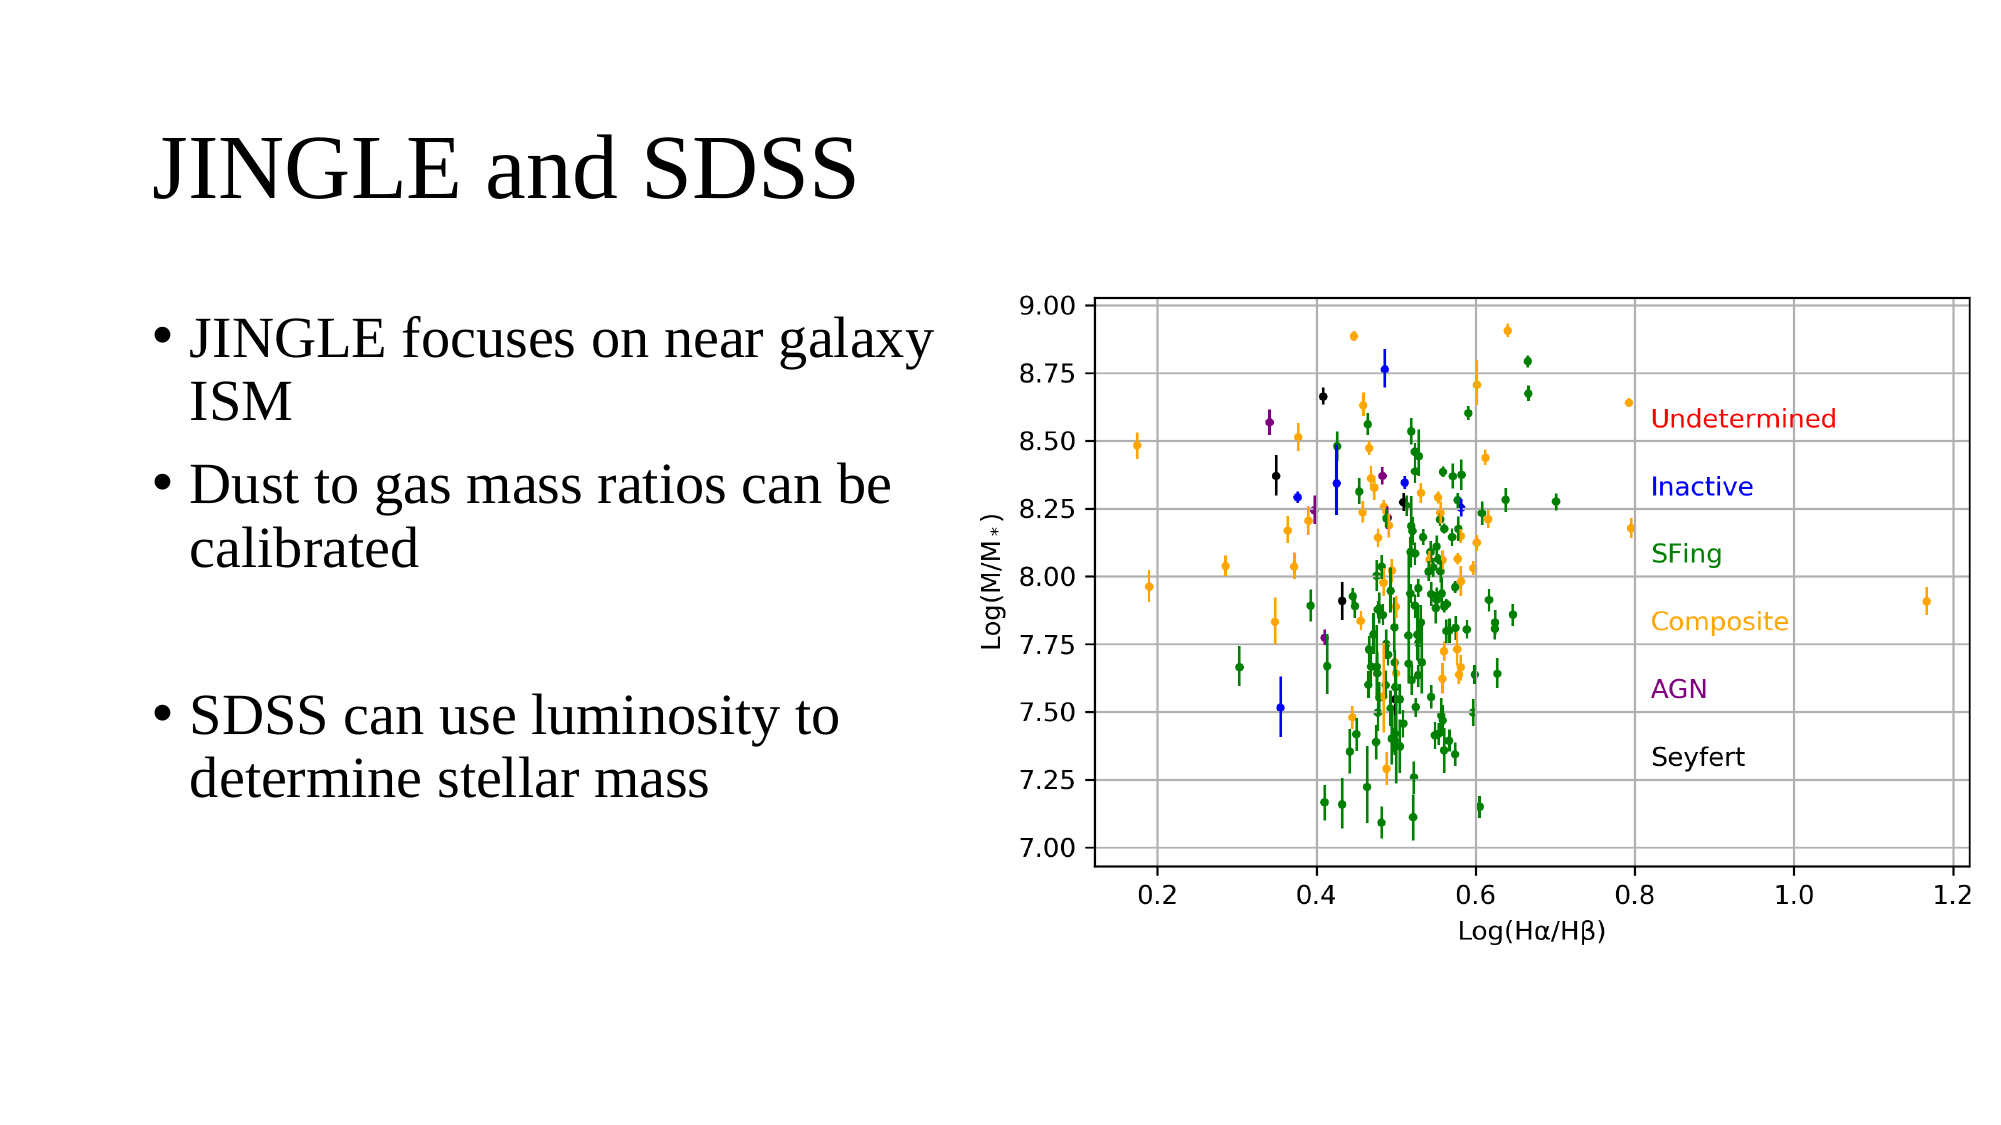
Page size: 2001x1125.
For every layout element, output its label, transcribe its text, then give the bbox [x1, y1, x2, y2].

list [952, 286, 1991, 960]
list JINGLE focuses on near galaxy ISM Dust to gas mass ratios can be calibrated SDSS can use luminosity to determine stellar mass [137, 299, 988, 1014]
title JINGLE and SDSS [137, 59, 1863, 278]
